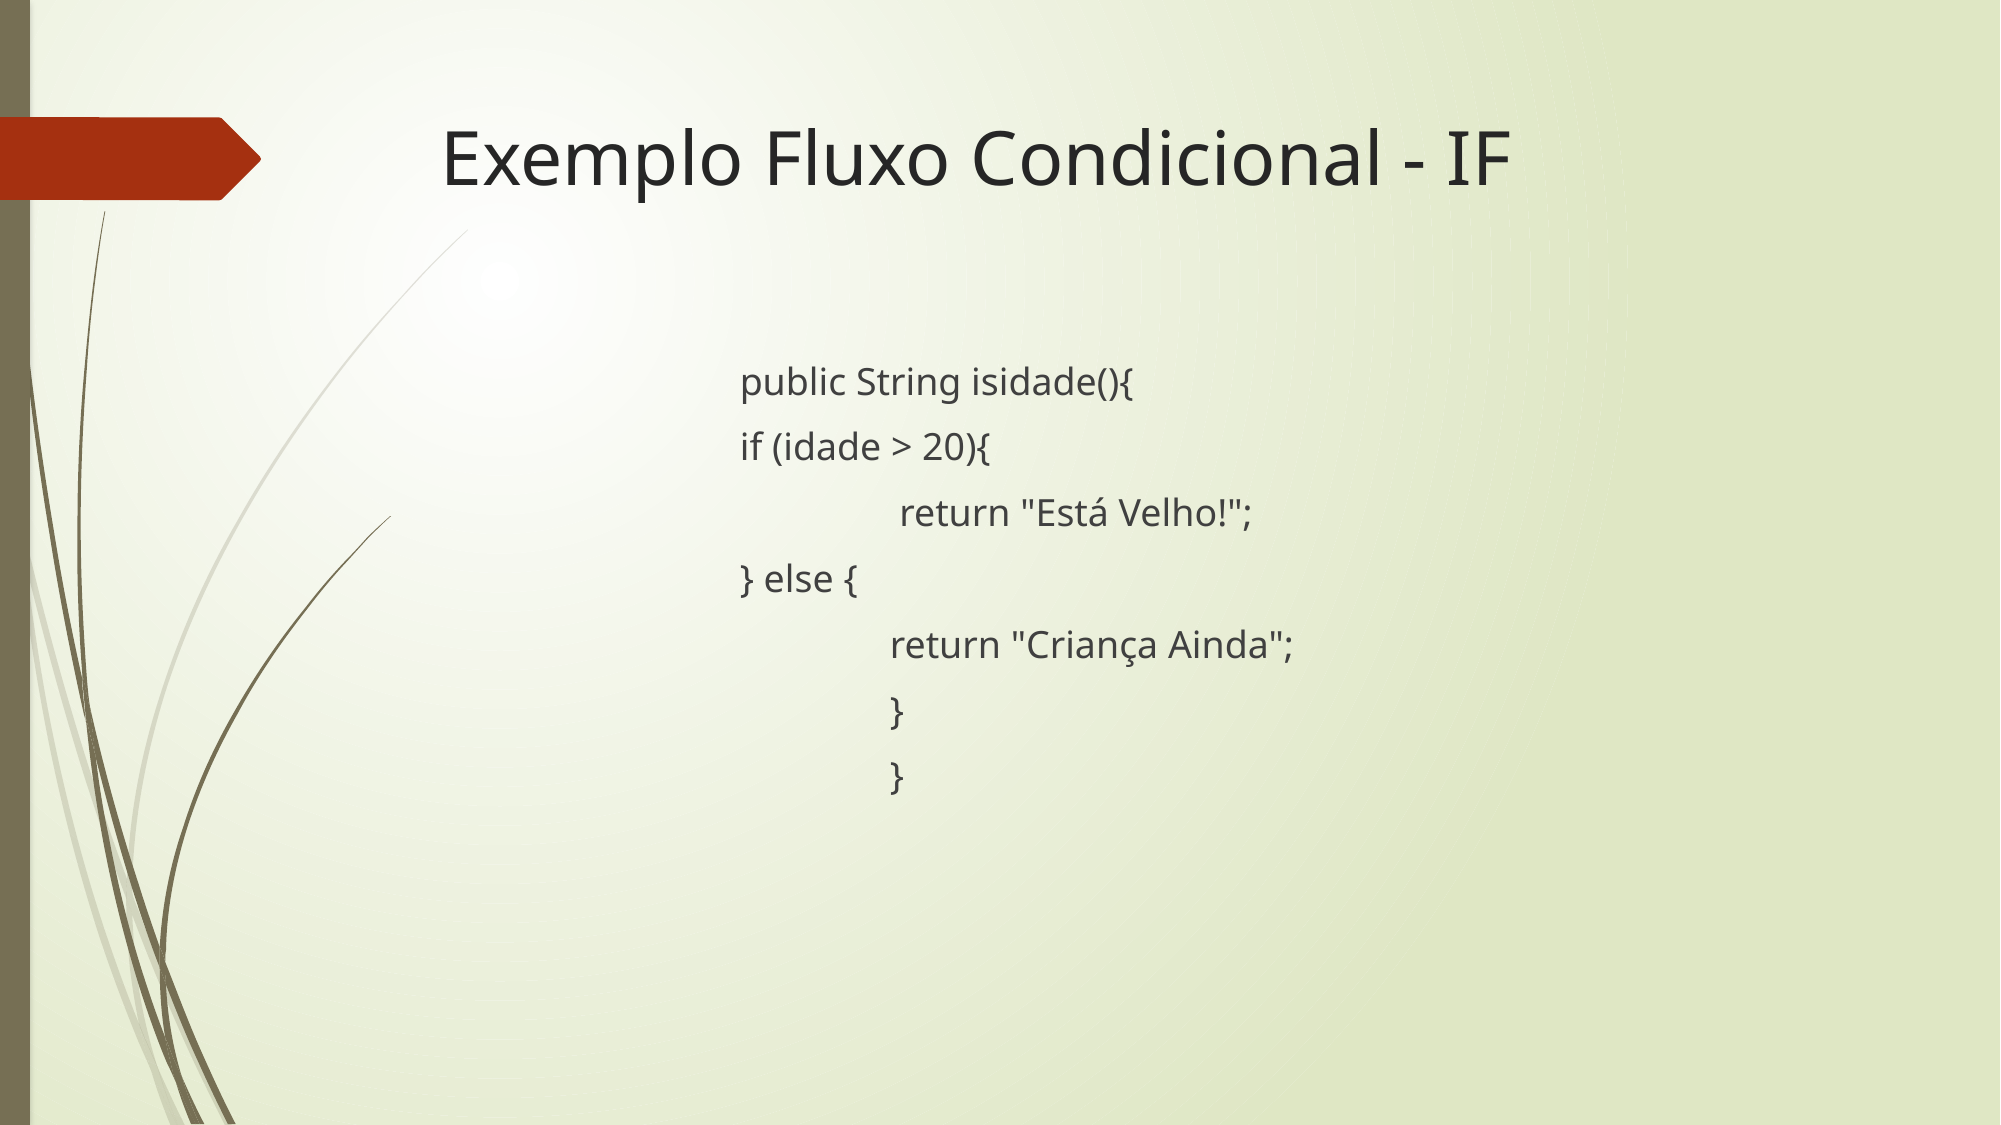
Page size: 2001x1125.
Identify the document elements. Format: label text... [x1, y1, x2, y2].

title Exemplo Fluxo Condicional - IF [425, 102, 1888, 313]
list public String isidade(){ if (idade > 20){ return "Está Velho!"; } else { return "Criança Ainda"; } } [424, 350, 1888, 970]
